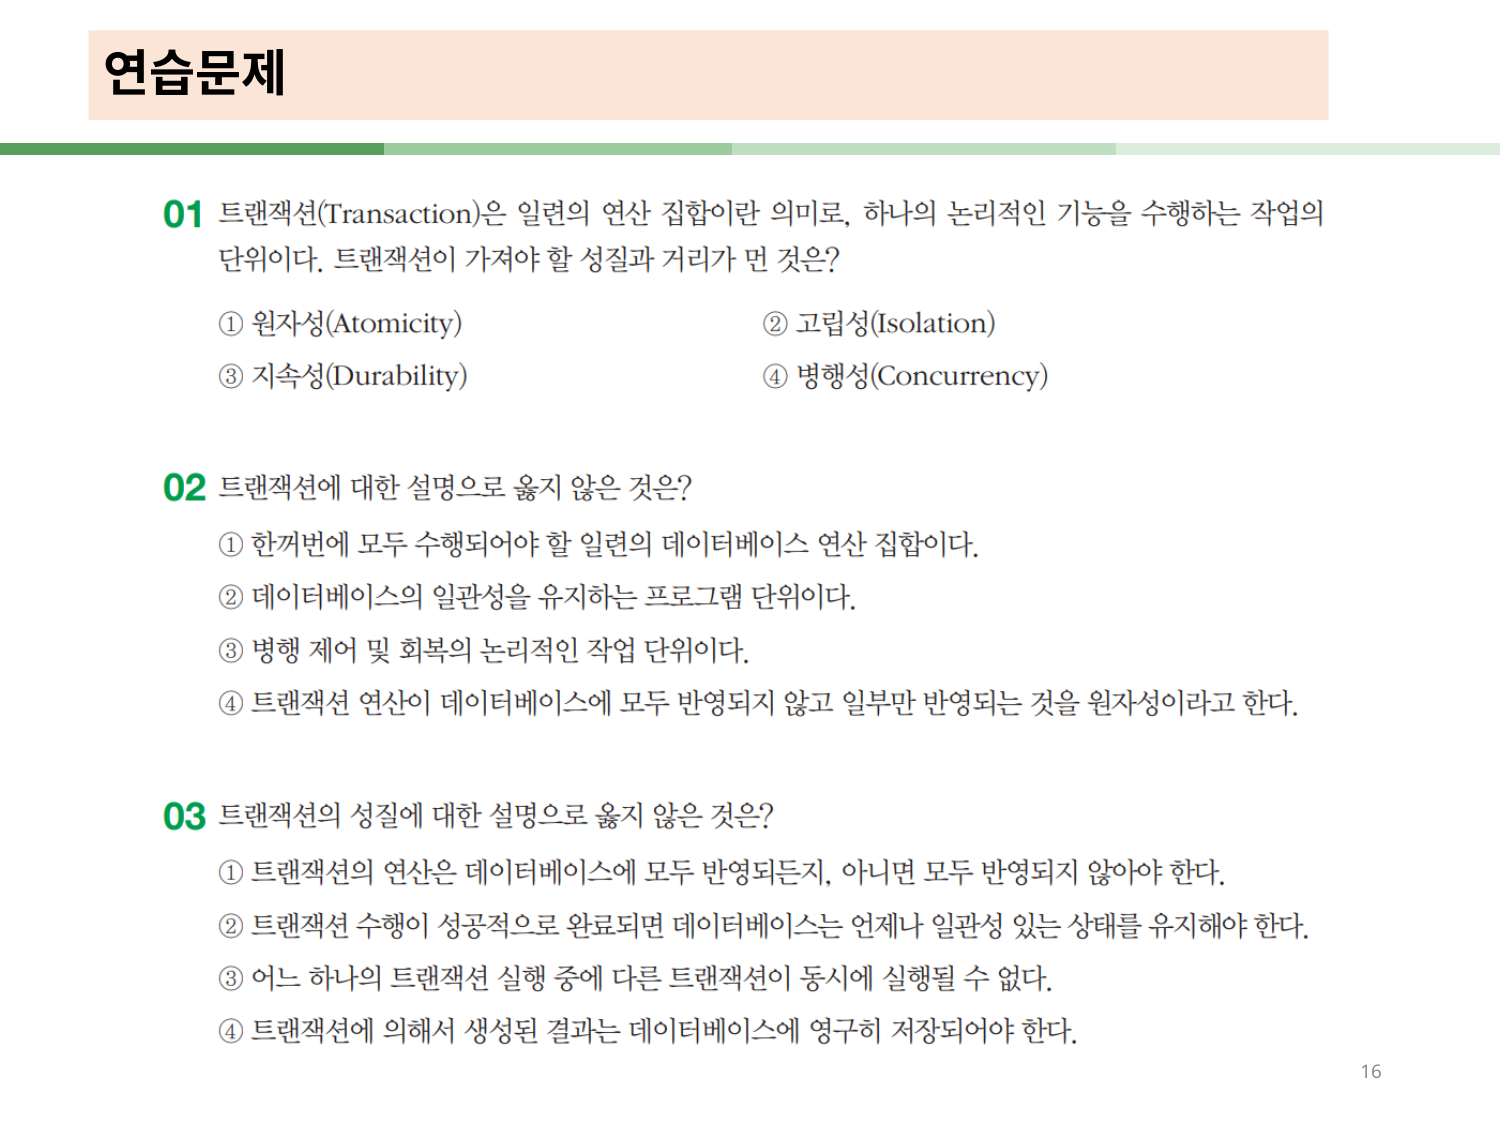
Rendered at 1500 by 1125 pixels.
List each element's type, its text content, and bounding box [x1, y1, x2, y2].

picture [153, 193, 1346, 1062]
title 연습문제 [88, 30, 1329, 121]
slide_number 16 [1059, 1042, 1397, 1103]
